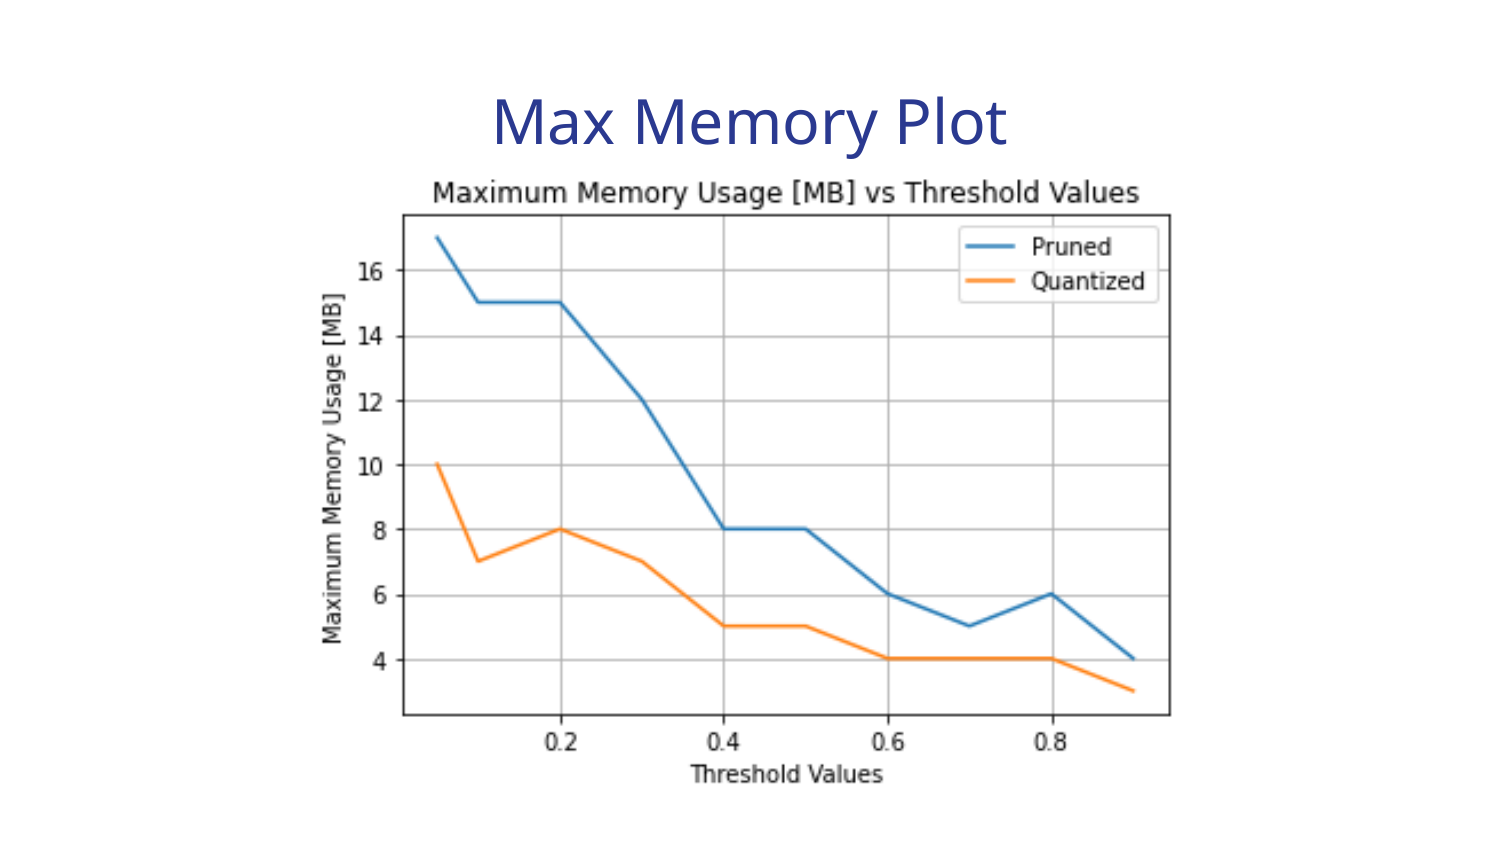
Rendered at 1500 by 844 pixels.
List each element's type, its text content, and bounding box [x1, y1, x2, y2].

title Max Memory Plot [51, 67, 1449, 167]
picture [316, 174, 1184, 795]
